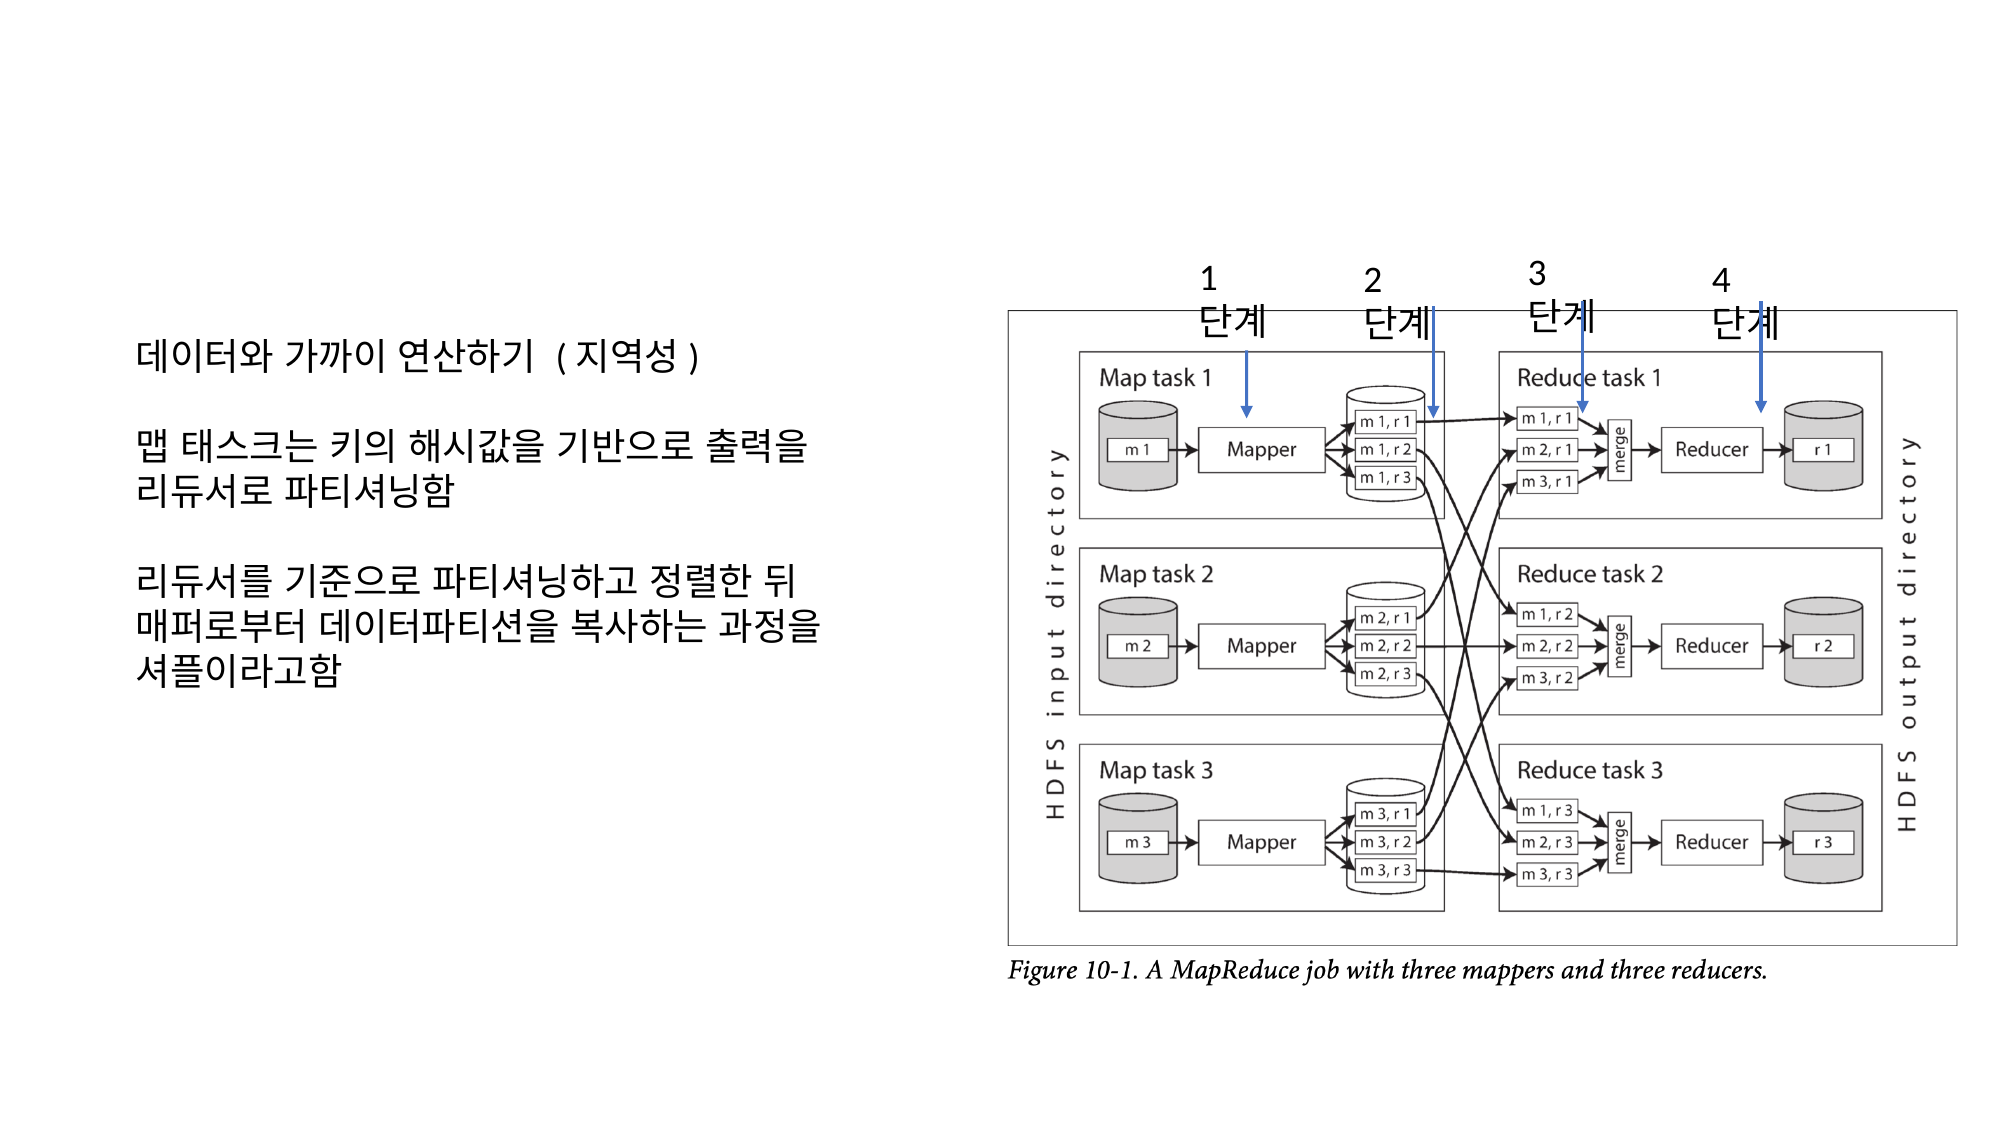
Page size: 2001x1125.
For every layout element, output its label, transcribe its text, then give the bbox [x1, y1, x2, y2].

picture [999, 301, 1967, 998]
text_box 데이터와 가까이 연산하기 (지역성) 맵 태스크는 키의 해시값을 기반으로 출력을 리듀서로 파티셔닝함 리듀서를 기준으로 파티셔닝하고 정렬한 뒤 매퍼로부터 데이터파티션을 복사하는 과정을 셔플이라고함 [120, 325, 961, 880]
text_box 2단계 [1348, 247, 1474, 301]
text_box 4단계 [1697, 247, 1822, 301]
text_box 1단계 [1184, 245, 1309, 301]
text_box 3단계 [1512, 240, 1638, 301]
